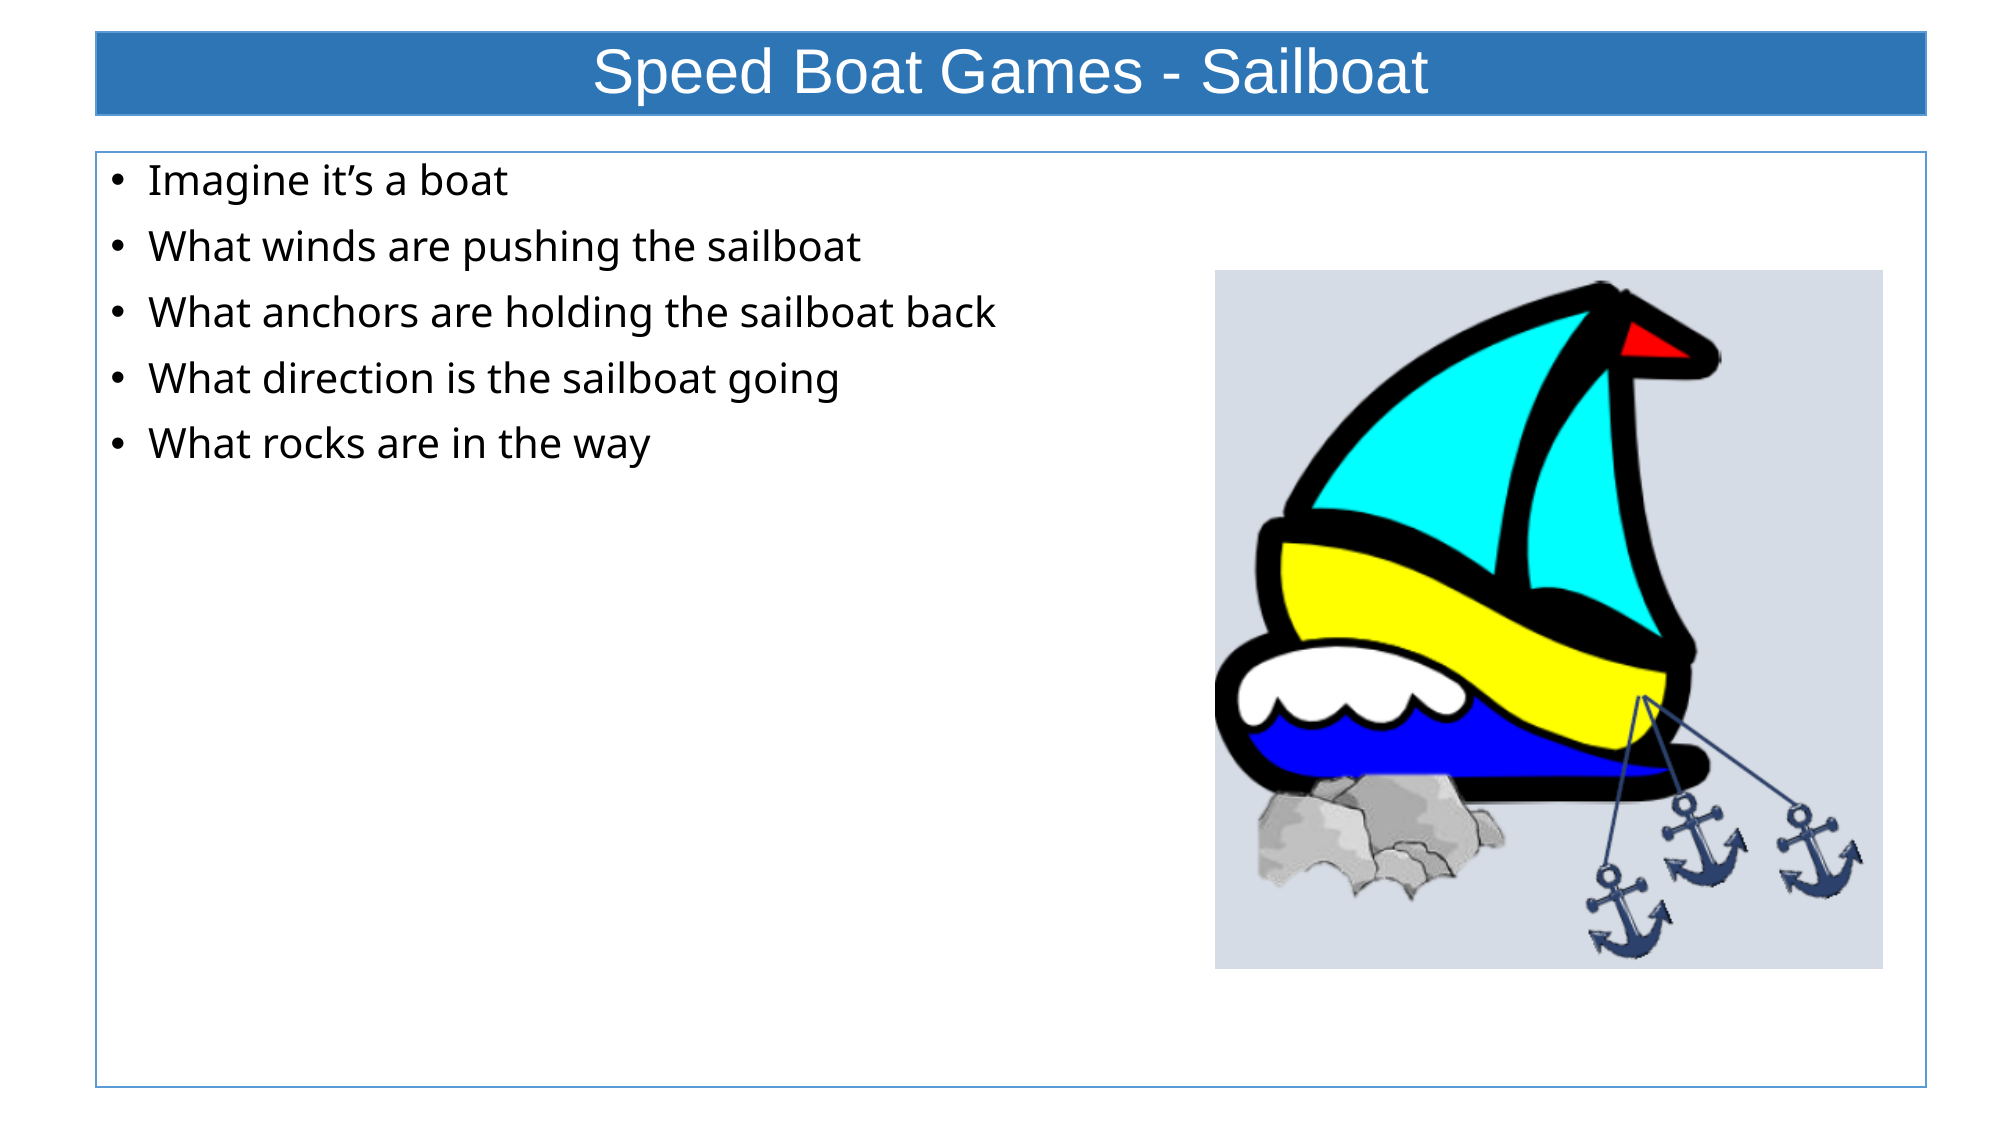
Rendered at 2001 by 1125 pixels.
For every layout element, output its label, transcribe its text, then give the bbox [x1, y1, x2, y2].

list Imagine it’s a boat What winds are pushing the sailboat What anchors are holding the sailboat back What direction is the sailboat going What rocks are in the way [95, 151, 1927, 1088]
picture [1215, 270, 1883, 969]
title Speed Boat Games - Sailboat [95, 31, 1927, 116]
